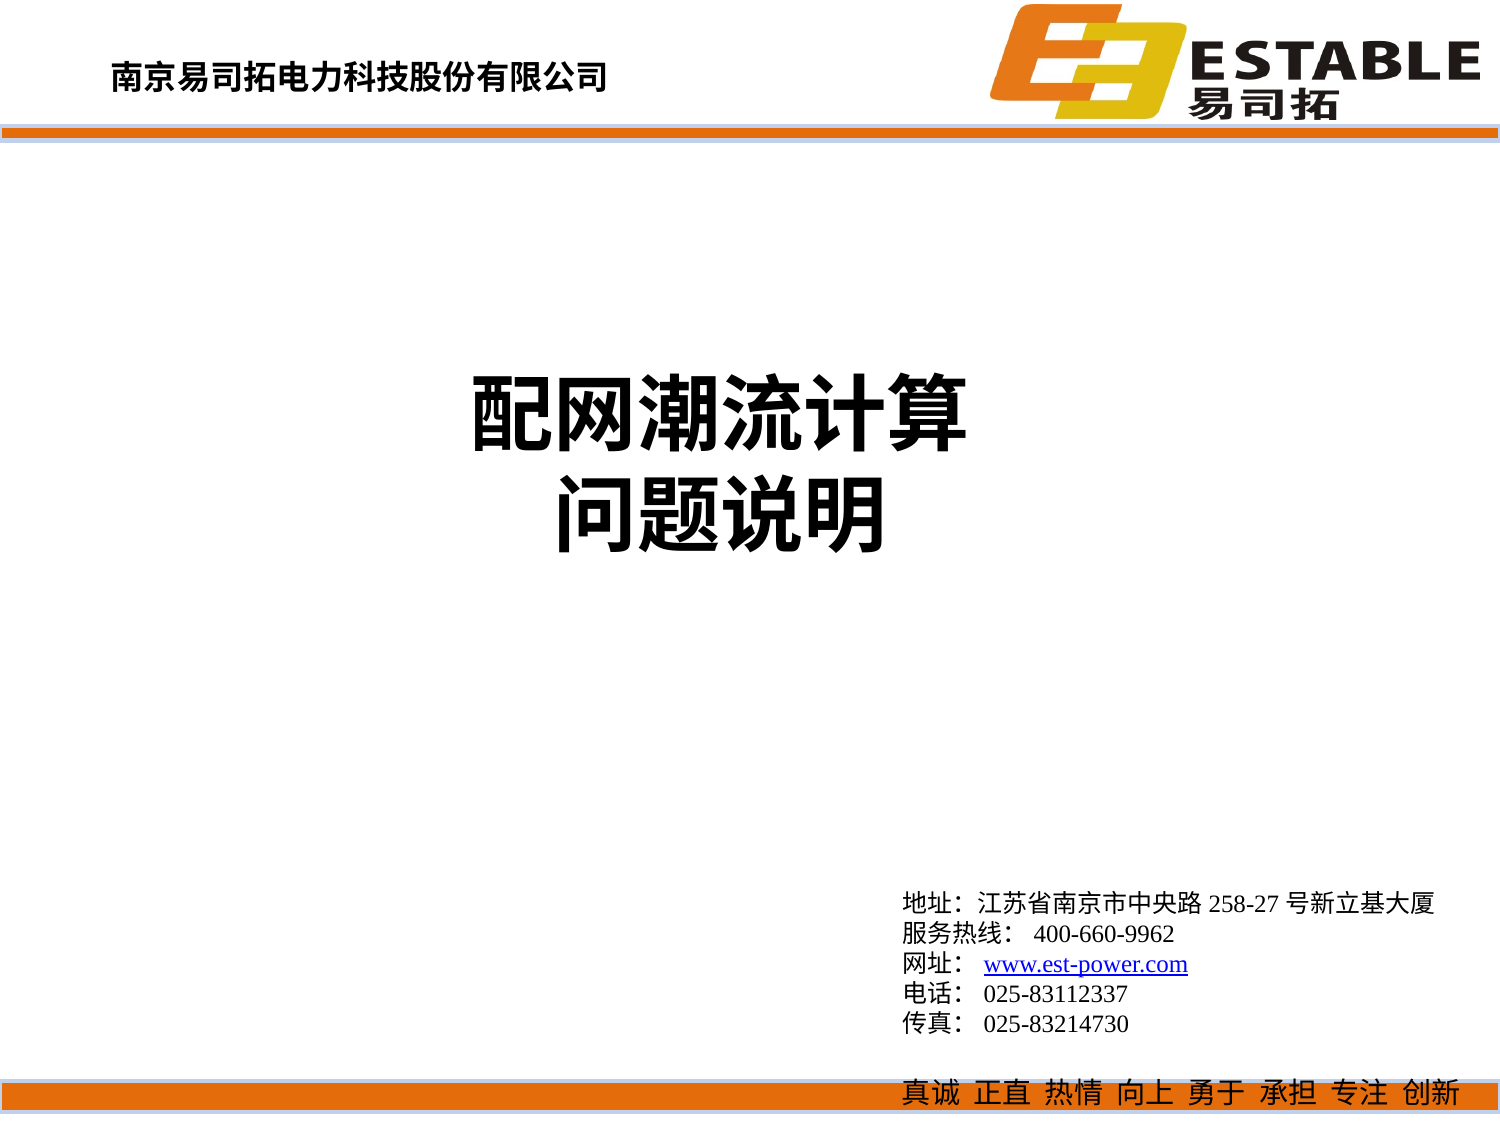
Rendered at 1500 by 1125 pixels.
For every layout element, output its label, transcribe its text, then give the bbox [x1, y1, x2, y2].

text_box 南京易司拓电力科技股份有限公司 [64, 48, 656, 104]
text_box 地址：江苏省南京市中央路258-27号新立基大厦 服务热线：400-660-9962 网址：www.est-power.com 电话：025-83112337 传真：025-83214730 [887, 880, 1465, 1075]
text_box 配网潮流计算 问题说明 [336, 354, 1105, 570]
text_box 真诚 正直 热情 向上 勇于 承担 专注 创新 [868, 1067, 1495, 1117]
picture [990, 4, 1480, 120]
